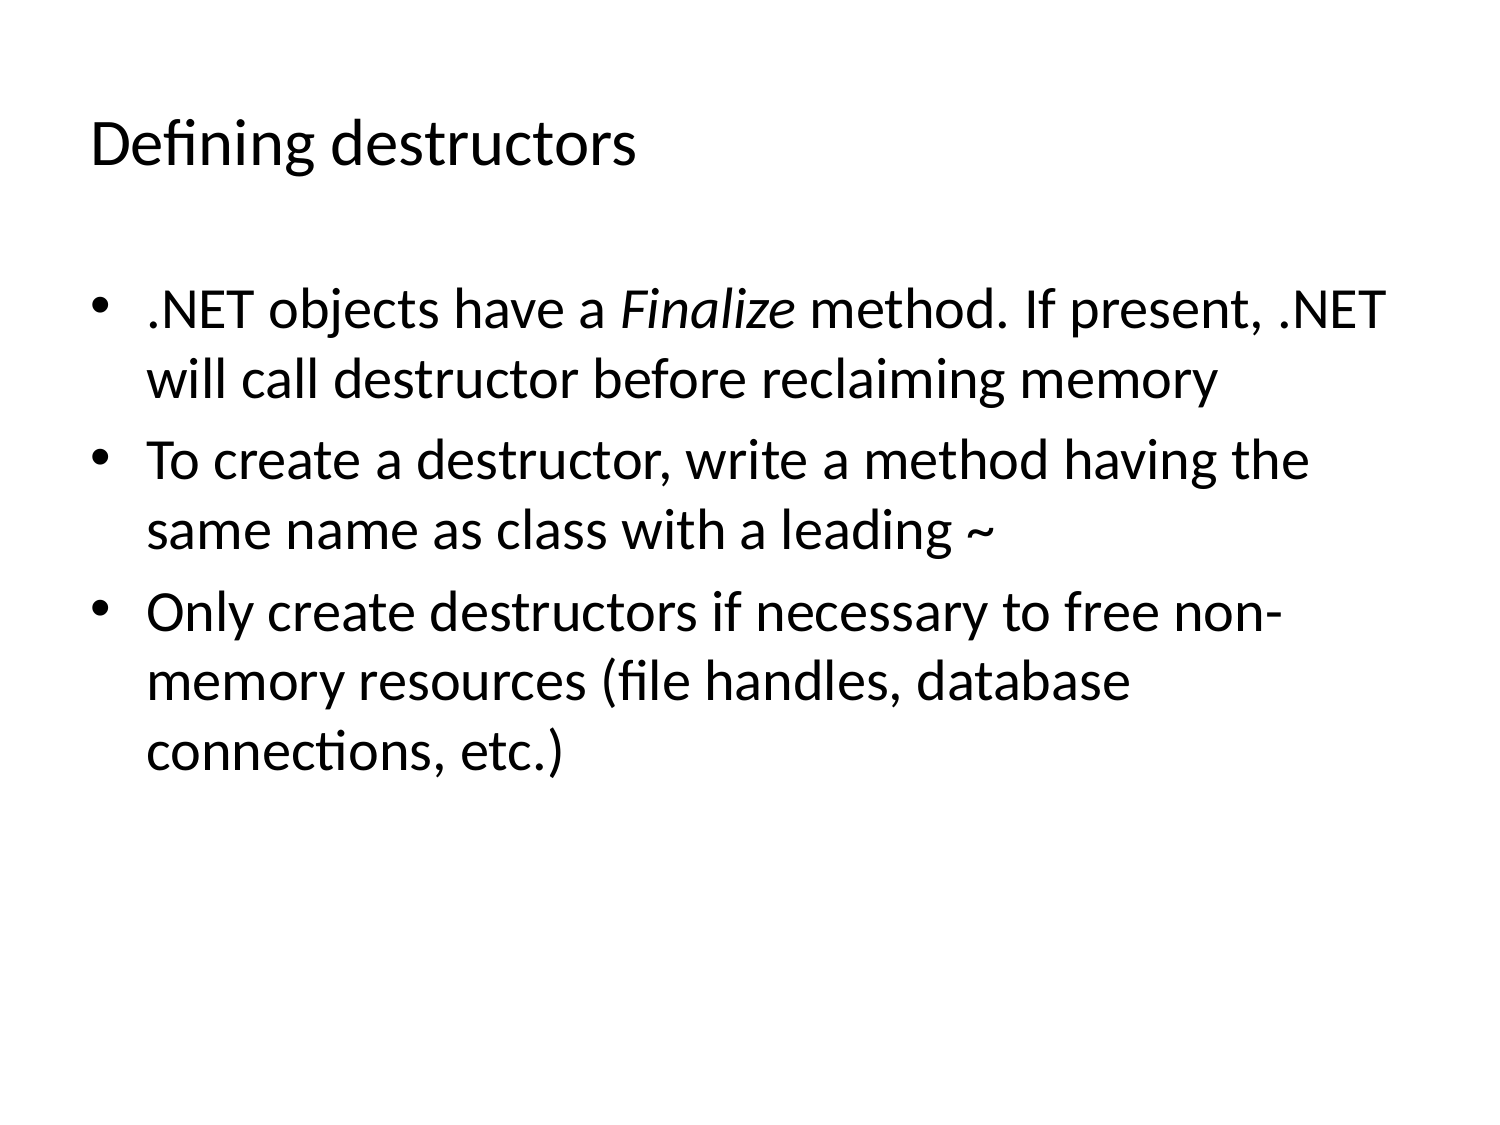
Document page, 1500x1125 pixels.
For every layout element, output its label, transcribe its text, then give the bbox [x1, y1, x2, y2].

title Defining destructors [75, 45, 1425, 233]
list .NET objects have a Finalize method. If present, .NET will call destructor before reclaiming memory To create a destructor, write a method having the same name as class with a leading ~ Only create destructors if necessary to free non-memory resources (file handles, database connections, etc.) [75, 262, 1425, 1005]
